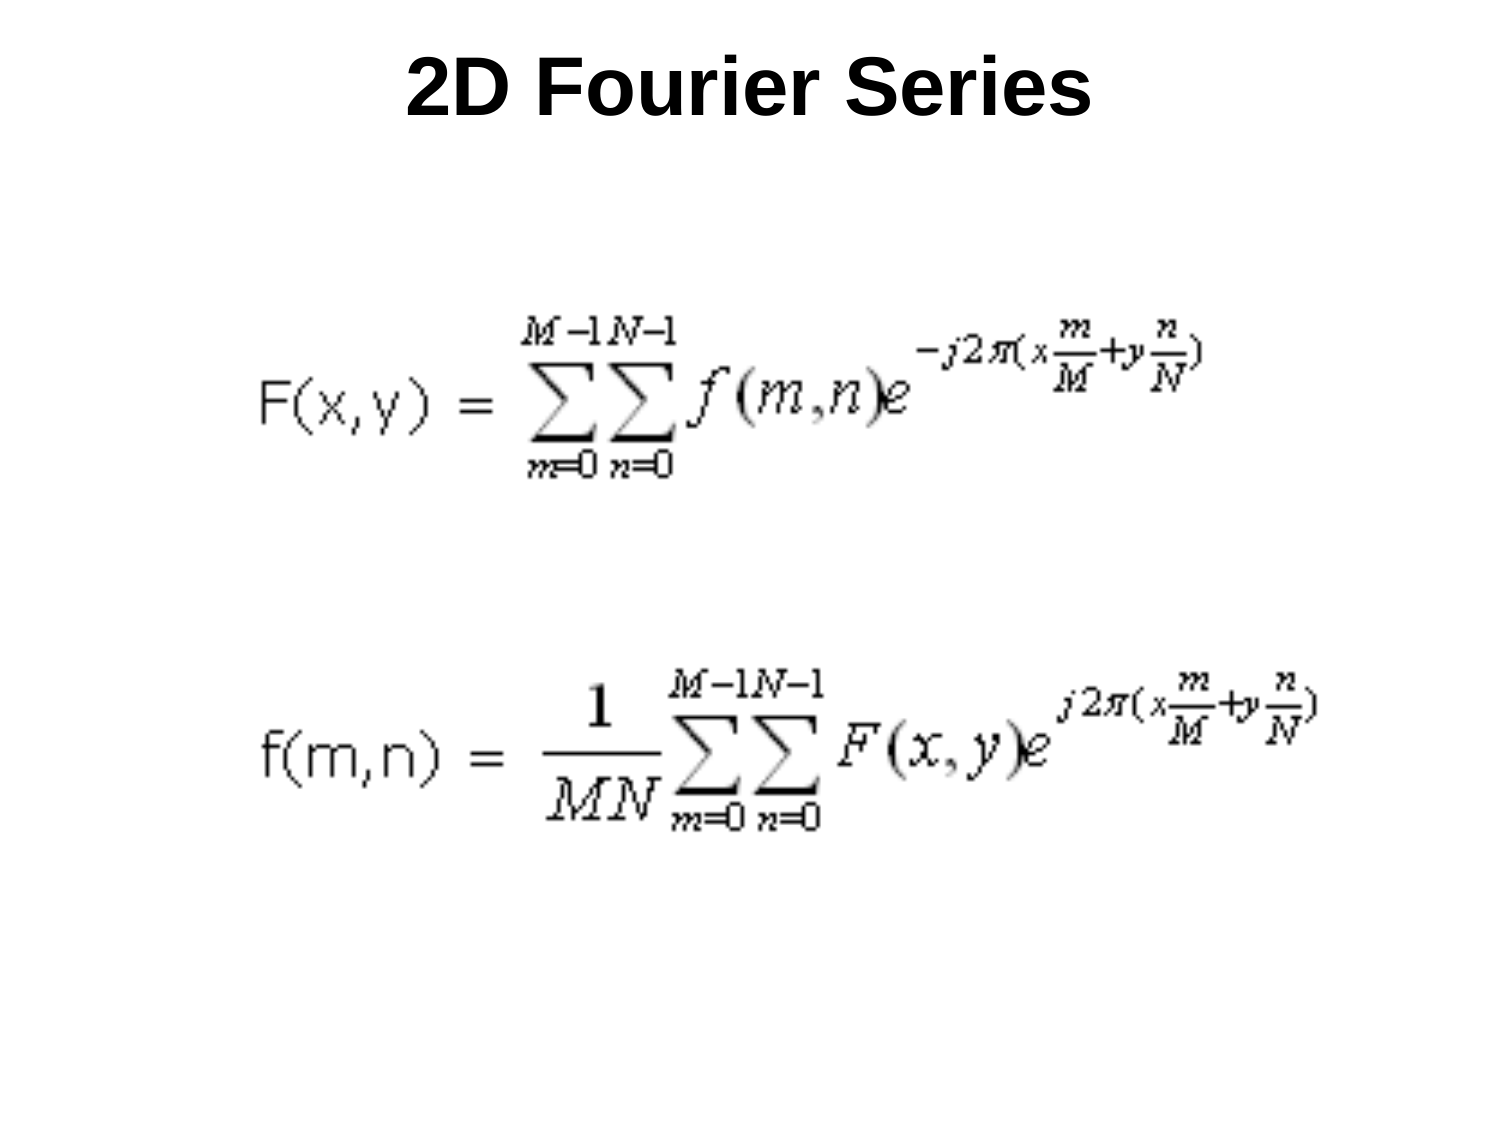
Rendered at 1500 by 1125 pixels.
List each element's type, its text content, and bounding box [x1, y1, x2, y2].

text_box 2D Fourier Series [24, 24, 1475, 163]
picture [69, 267, 1411, 915]
